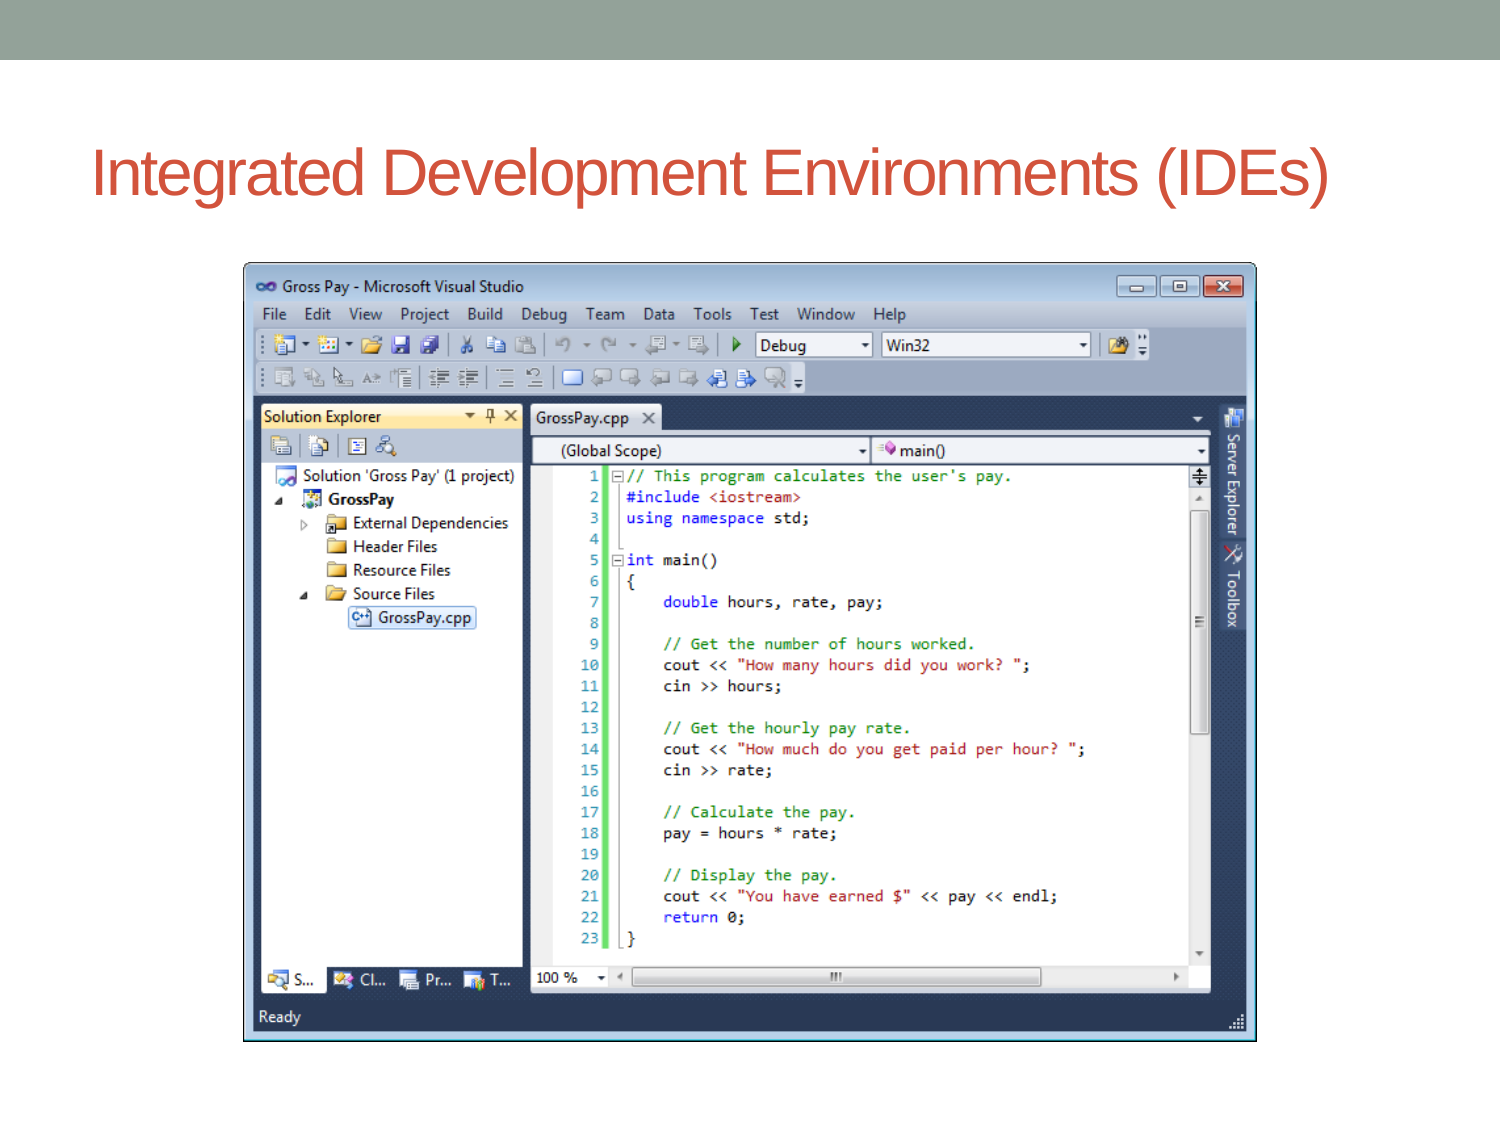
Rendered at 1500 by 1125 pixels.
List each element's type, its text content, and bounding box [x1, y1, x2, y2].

title Integrated Development Environments (IDEs) [75, 87, 1425, 250]
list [243, 262, 1257, 1043]
